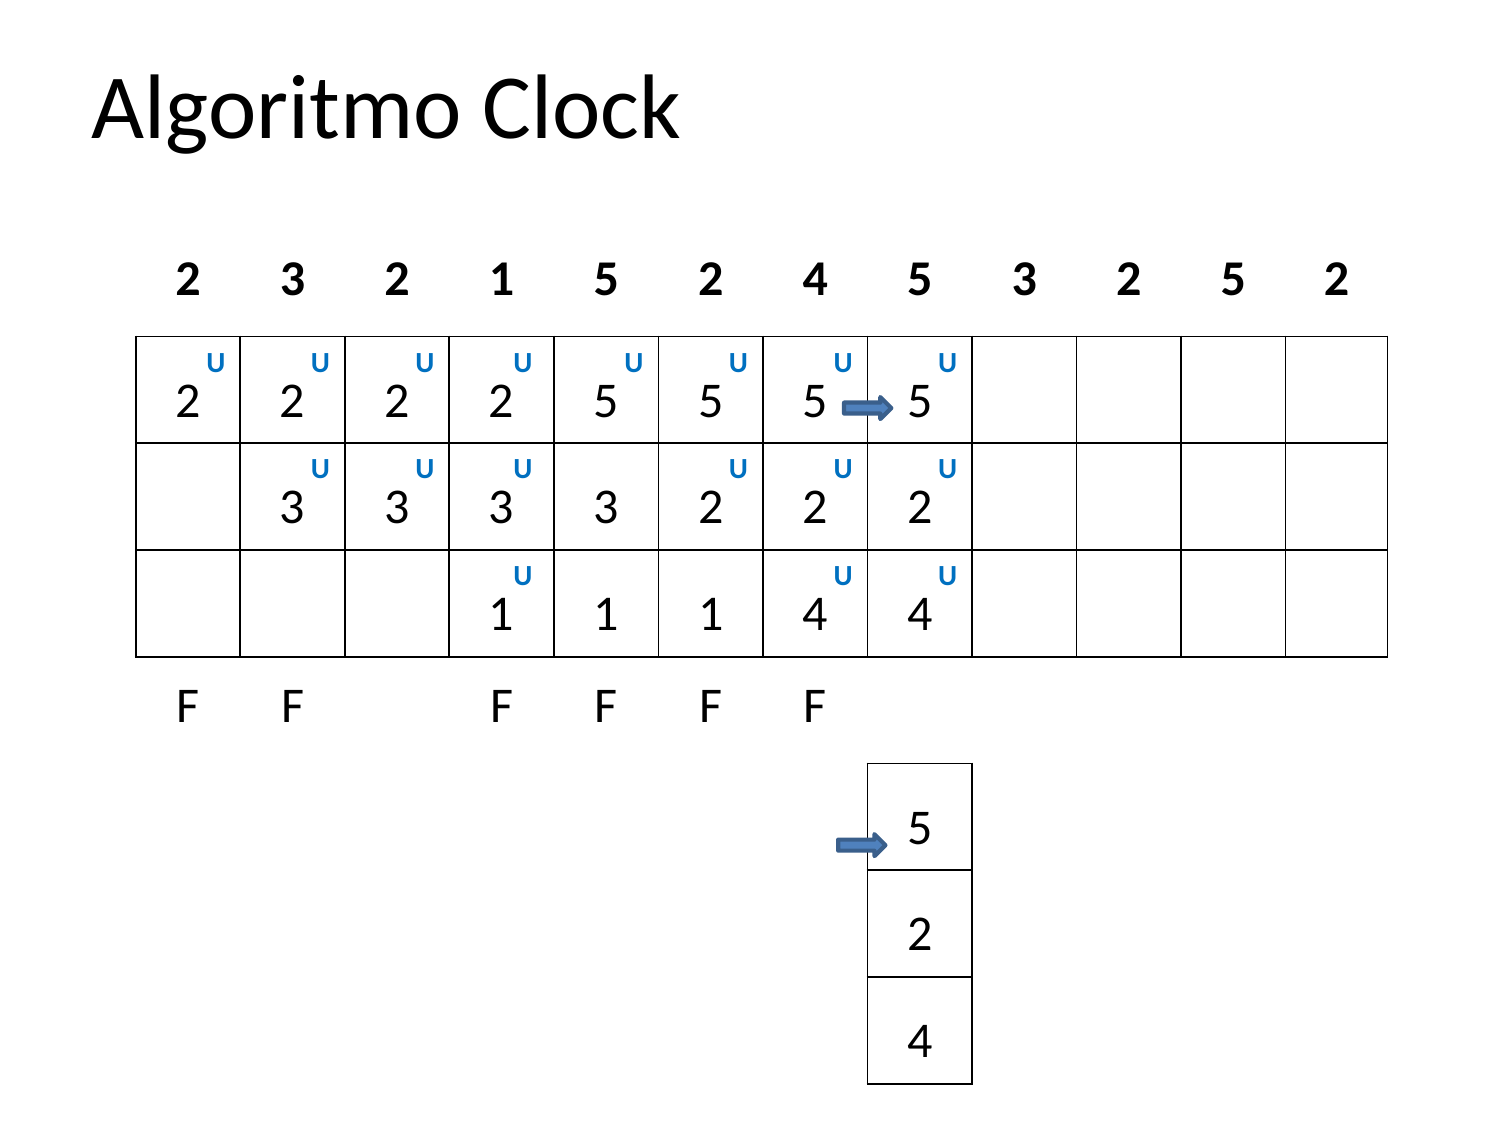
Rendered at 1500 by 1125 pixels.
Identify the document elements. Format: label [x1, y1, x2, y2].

table_cell [973, 444, 1076, 549]
table_cell [868, 978, 971, 1083]
table_cell [1286, 551, 1387, 656]
table_cell [346, 444, 448, 549]
table_cell [659, 444, 762, 549]
title [76, 42, 821, 162]
table_cell [868, 871, 971, 976]
table_cell [450, 337, 553, 442]
table_cell [137, 444, 239, 549]
table_cell [764, 444, 867, 549]
table_cell [868, 764, 971, 869]
table_cell [450, 444, 553, 549]
table_cell [555, 551, 658, 656]
table_cell [1077, 337, 1180, 442]
table_cell [1182, 444, 1285, 549]
table_cell [659, 337, 762, 442]
table_cell [973, 337, 1076, 442]
table_cell [764, 551, 867, 656]
table_cell [241, 551, 344, 656]
table_cell [1286, 337, 1387, 442]
table_cell [241, 444, 344, 549]
table_cell [136, 658, 1388, 1084]
table_cell [868, 551, 971, 656]
table_cell [659, 551, 762, 656]
table_cell [241, 337, 344, 442]
table_cell [1077, 551, 1180, 656]
text_box [841, 395, 894, 421]
table_cell [450, 551, 553, 656]
table_cell [346, 337, 448, 442]
table_cell [1077, 444, 1180, 549]
table_cell [555, 444, 658, 549]
table_cell [868, 444, 971, 549]
table_cell [1182, 337, 1285, 442]
table_header [136, 230, 1388, 336]
table_cell [764, 337, 867, 442]
table_cell [555, 337, 658, 442]
table_cell [1182, 551, 1285, 656]
table_cell [137, 551, 239, 656]
table_cell [973, 551, 1076, 656]
text_box [836, 832, 888, 859]
table_cell [868, 337, 971, 442]
table_cell [137, 337, 239, 442]
table_cell [1286, 444, 1387, 549]
table_cell [346, 551, 448, 656]
